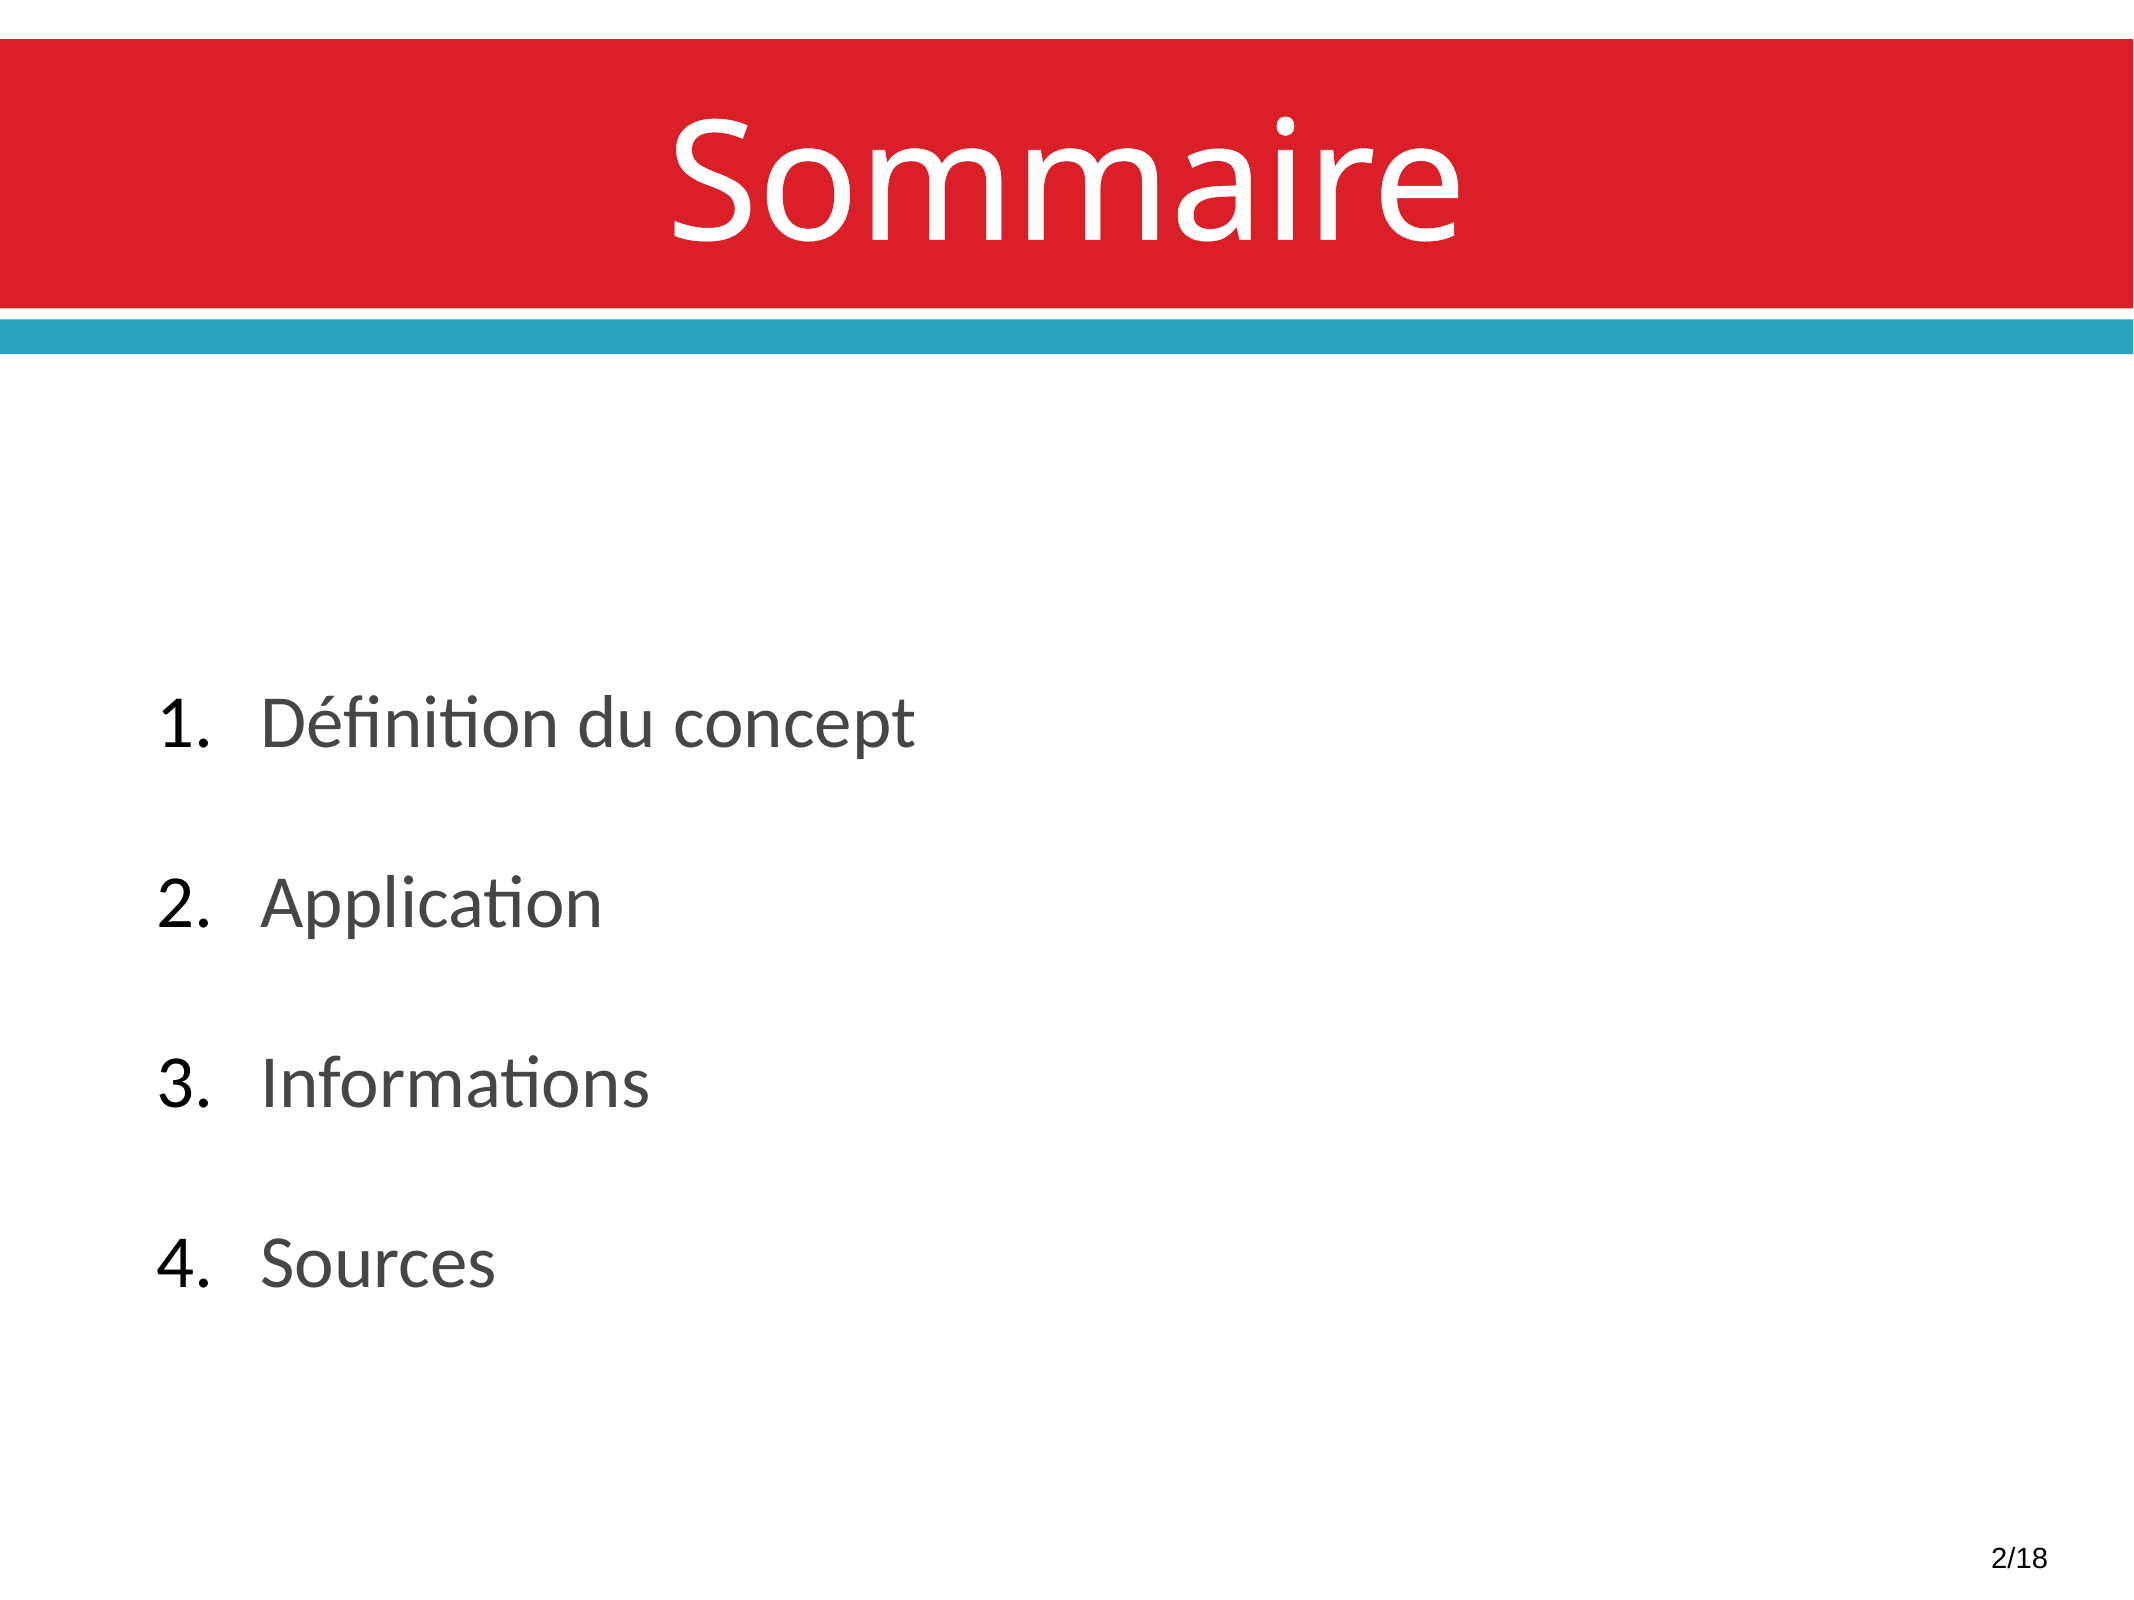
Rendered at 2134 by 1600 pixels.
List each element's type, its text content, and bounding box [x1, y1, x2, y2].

text_box 2/18 [1976, 1532, 2134, 1582]
list Définition du concept Application Informations Sources [156, 427, 1978, 1459]
title Sommaire [156, 72, 1978, 427]
